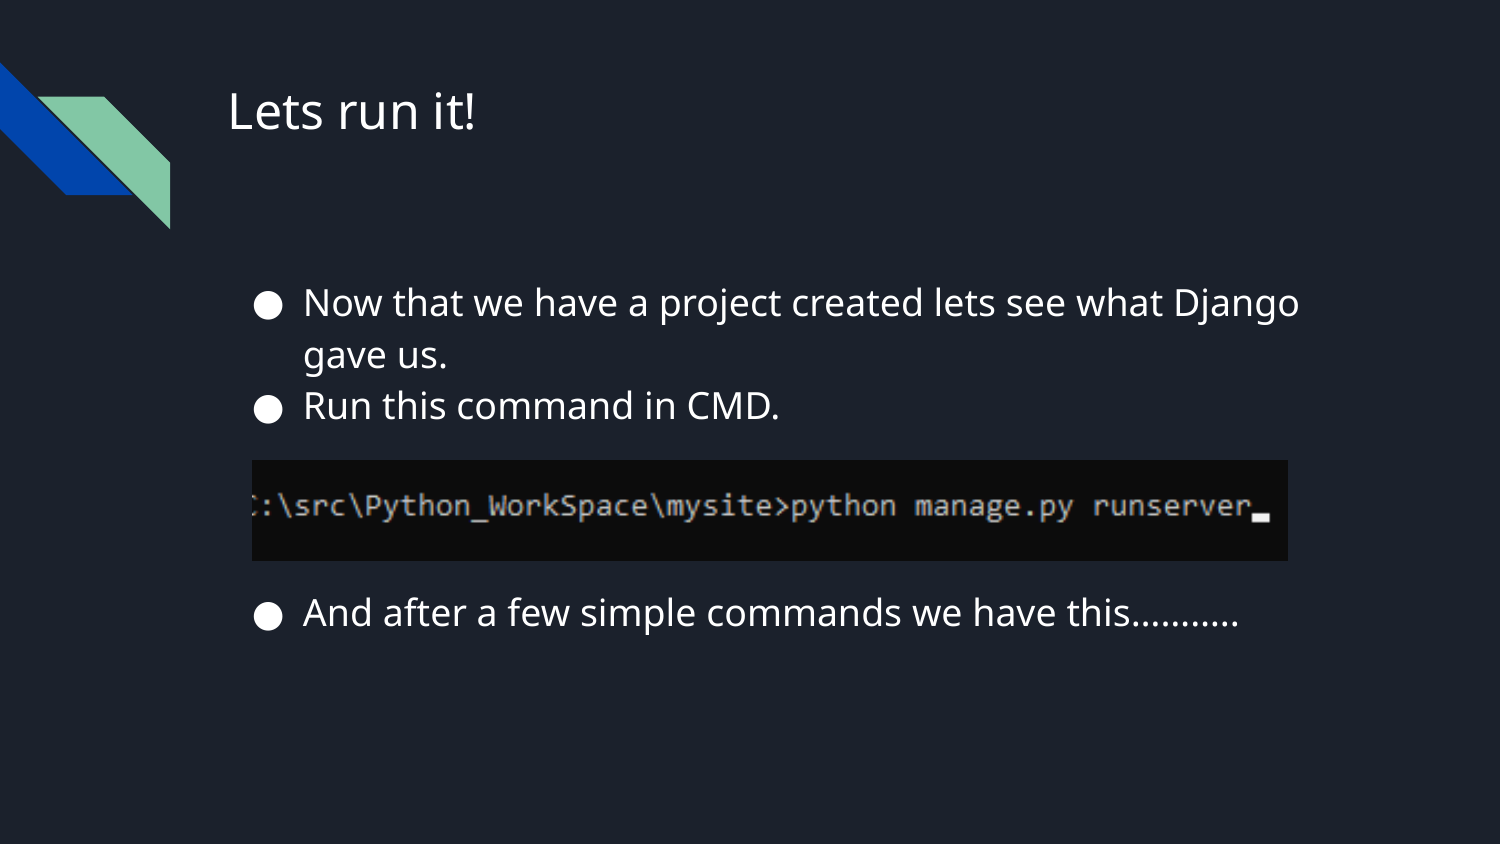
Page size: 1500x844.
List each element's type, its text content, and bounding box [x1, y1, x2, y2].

list Now that we have a project created lets see what Django gave us. Run this command in CMD. And after a few simple commands we have this……….. [212, 257, 1368, 735]
title Lets run it! [212, 64, 1368, 215]
picture [251, 460, 1288, 561]
